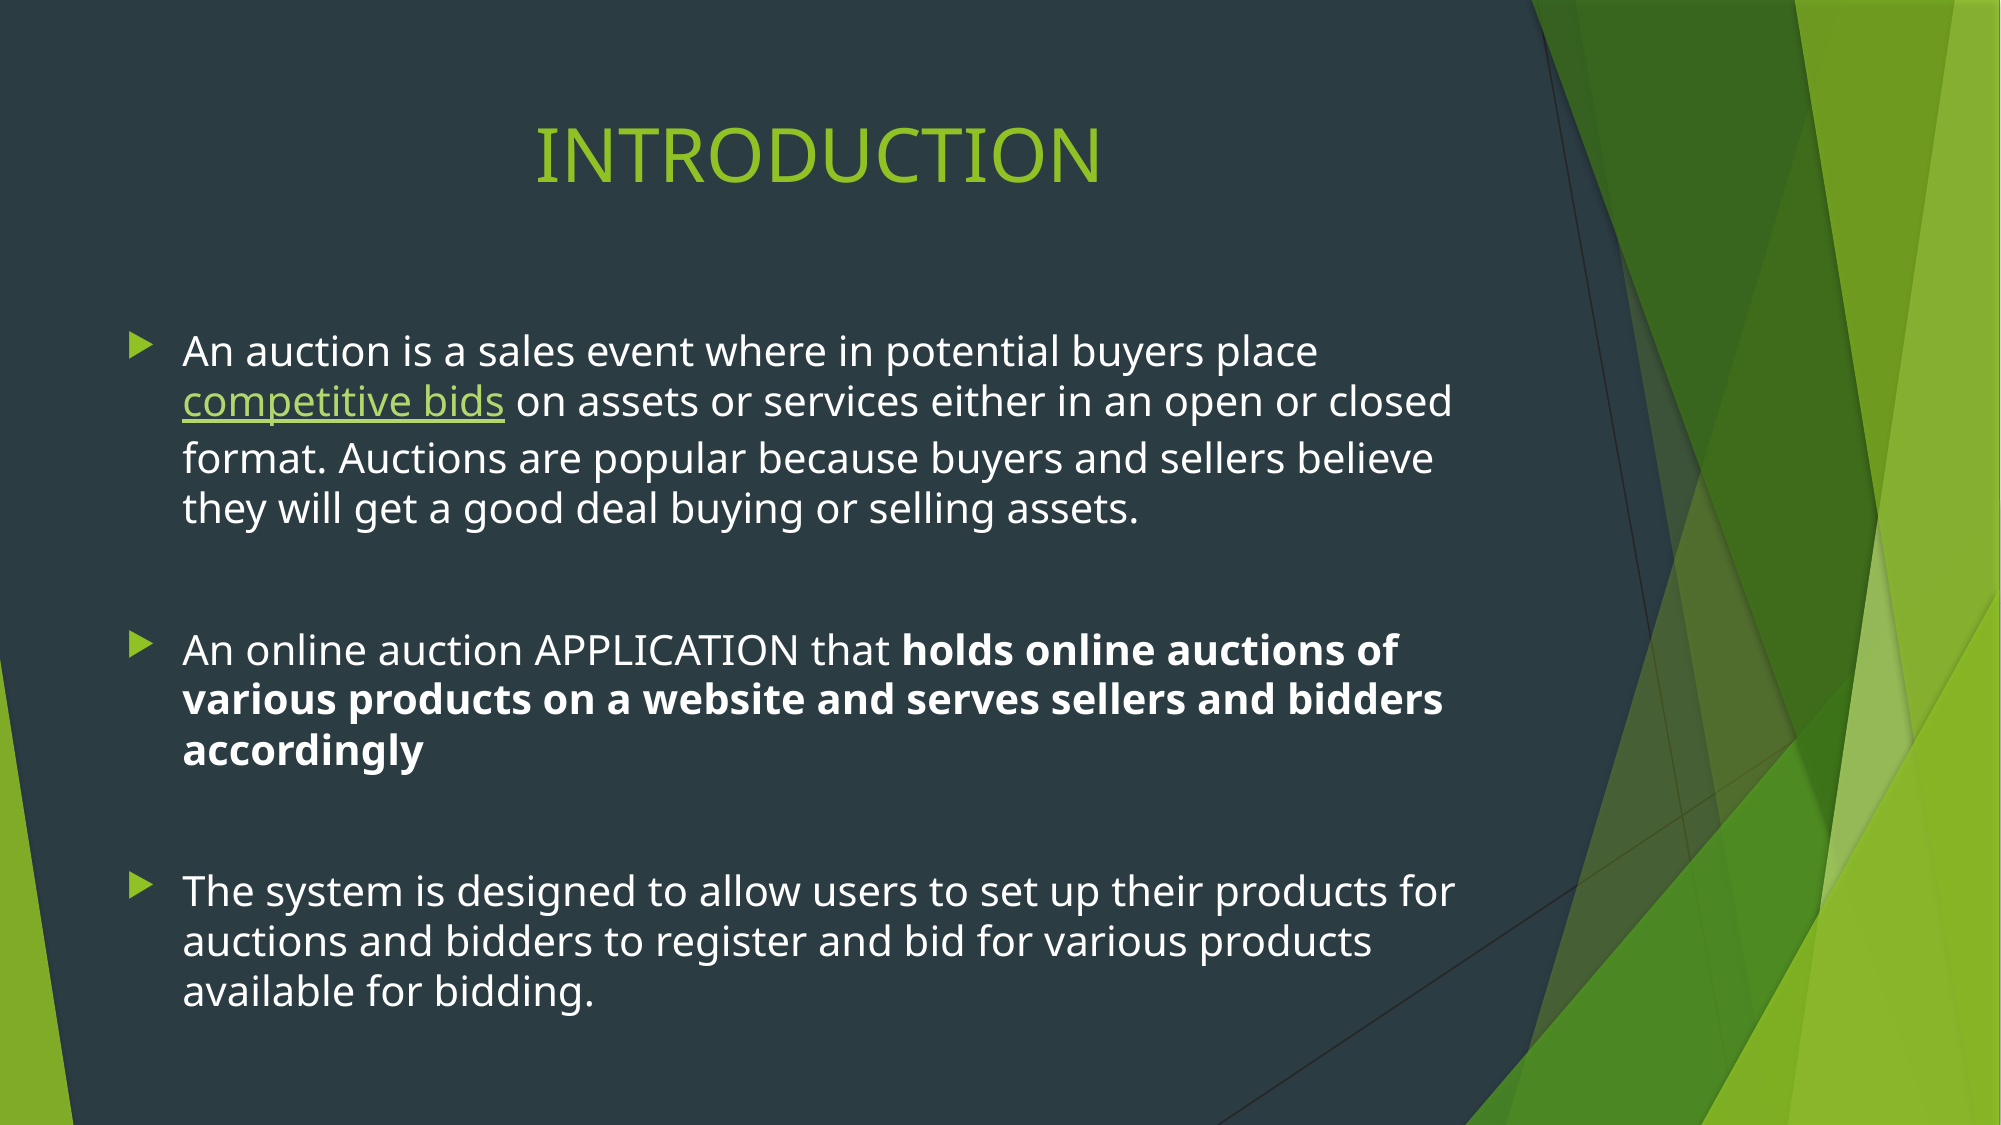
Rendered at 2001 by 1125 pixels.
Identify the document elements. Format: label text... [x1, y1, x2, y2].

title INTRODUCTION [111, 99, 1522, 203]
list An auction is a sales event where in potential buyers place competitive bids on assets or services either in an open or closed format. Auctions are popular because buyers and sellers believe they will get a good deal buying or selling assets. An online auction APPLICATION that holds online auctions of various products on a website and serves sellers and bidders accordingly The system is designed to allow users to set up their products for auctions and bidders to register and bid for various products available for bidding. [111, 317, 1522, 992]
